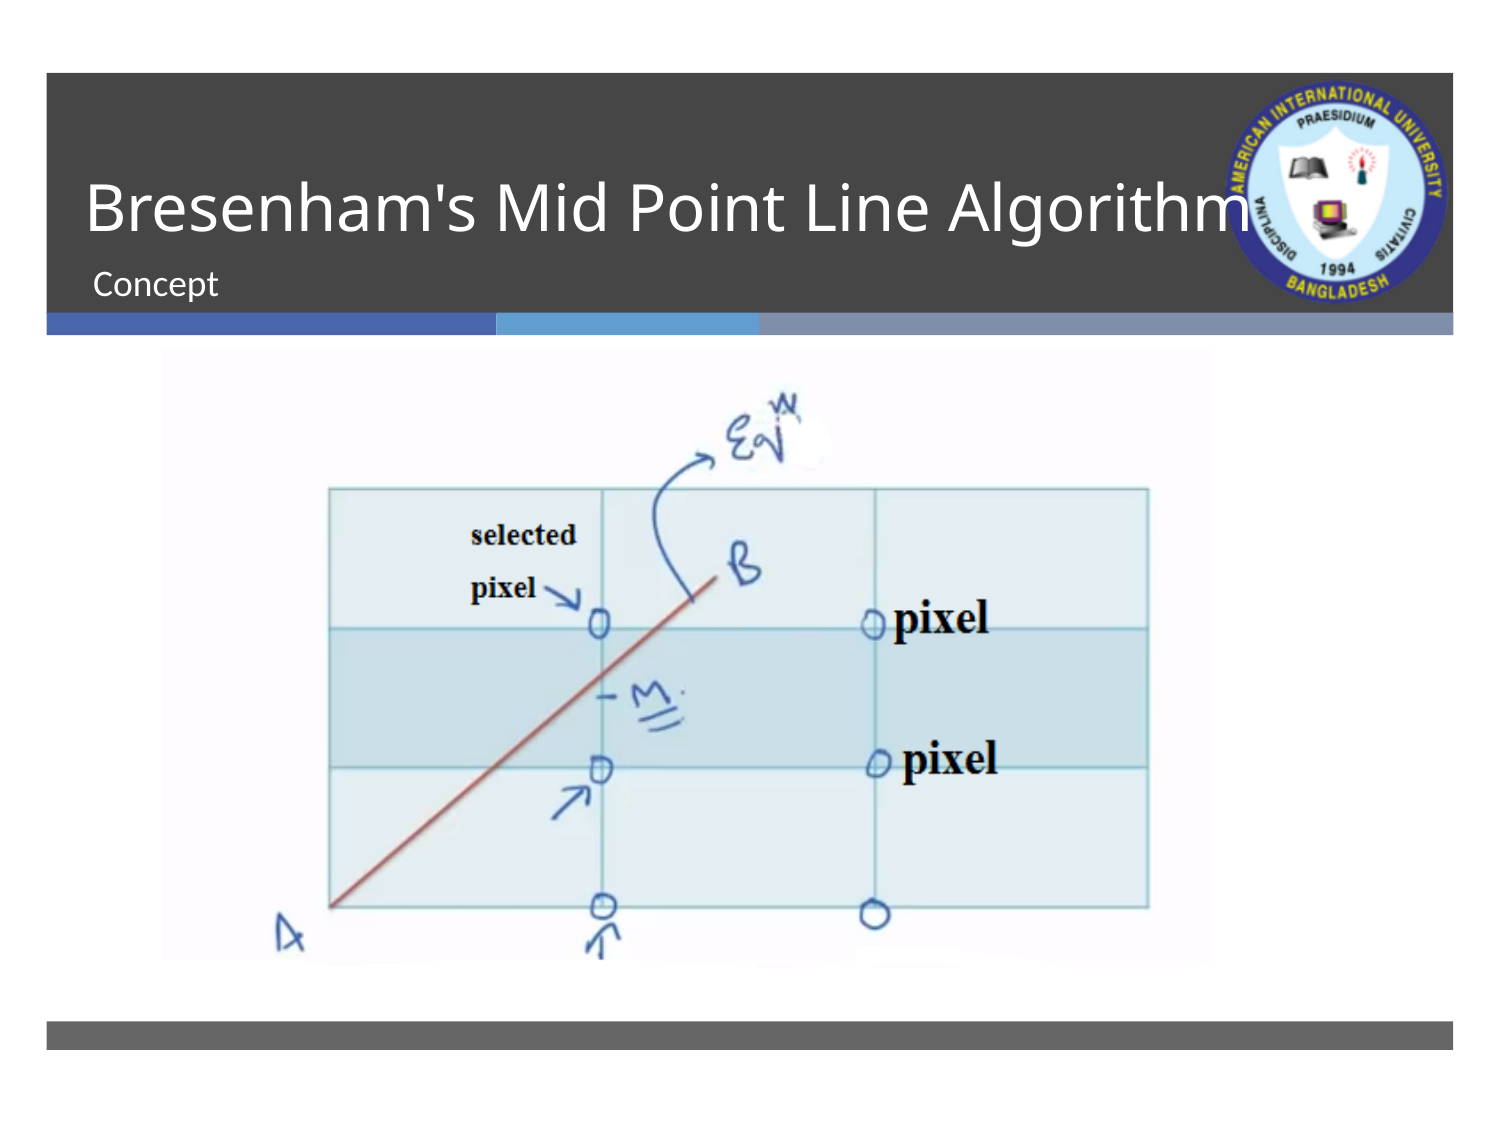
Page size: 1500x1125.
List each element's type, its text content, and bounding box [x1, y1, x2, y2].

subtitle Concept [78, 251, 1351, 331]
title Bresenham's Mid Point Line Algorithm [69, 73, 1351, 253]
picture [161, 350, 1214, 977]
picture [1351, 75, 1454, 310]
